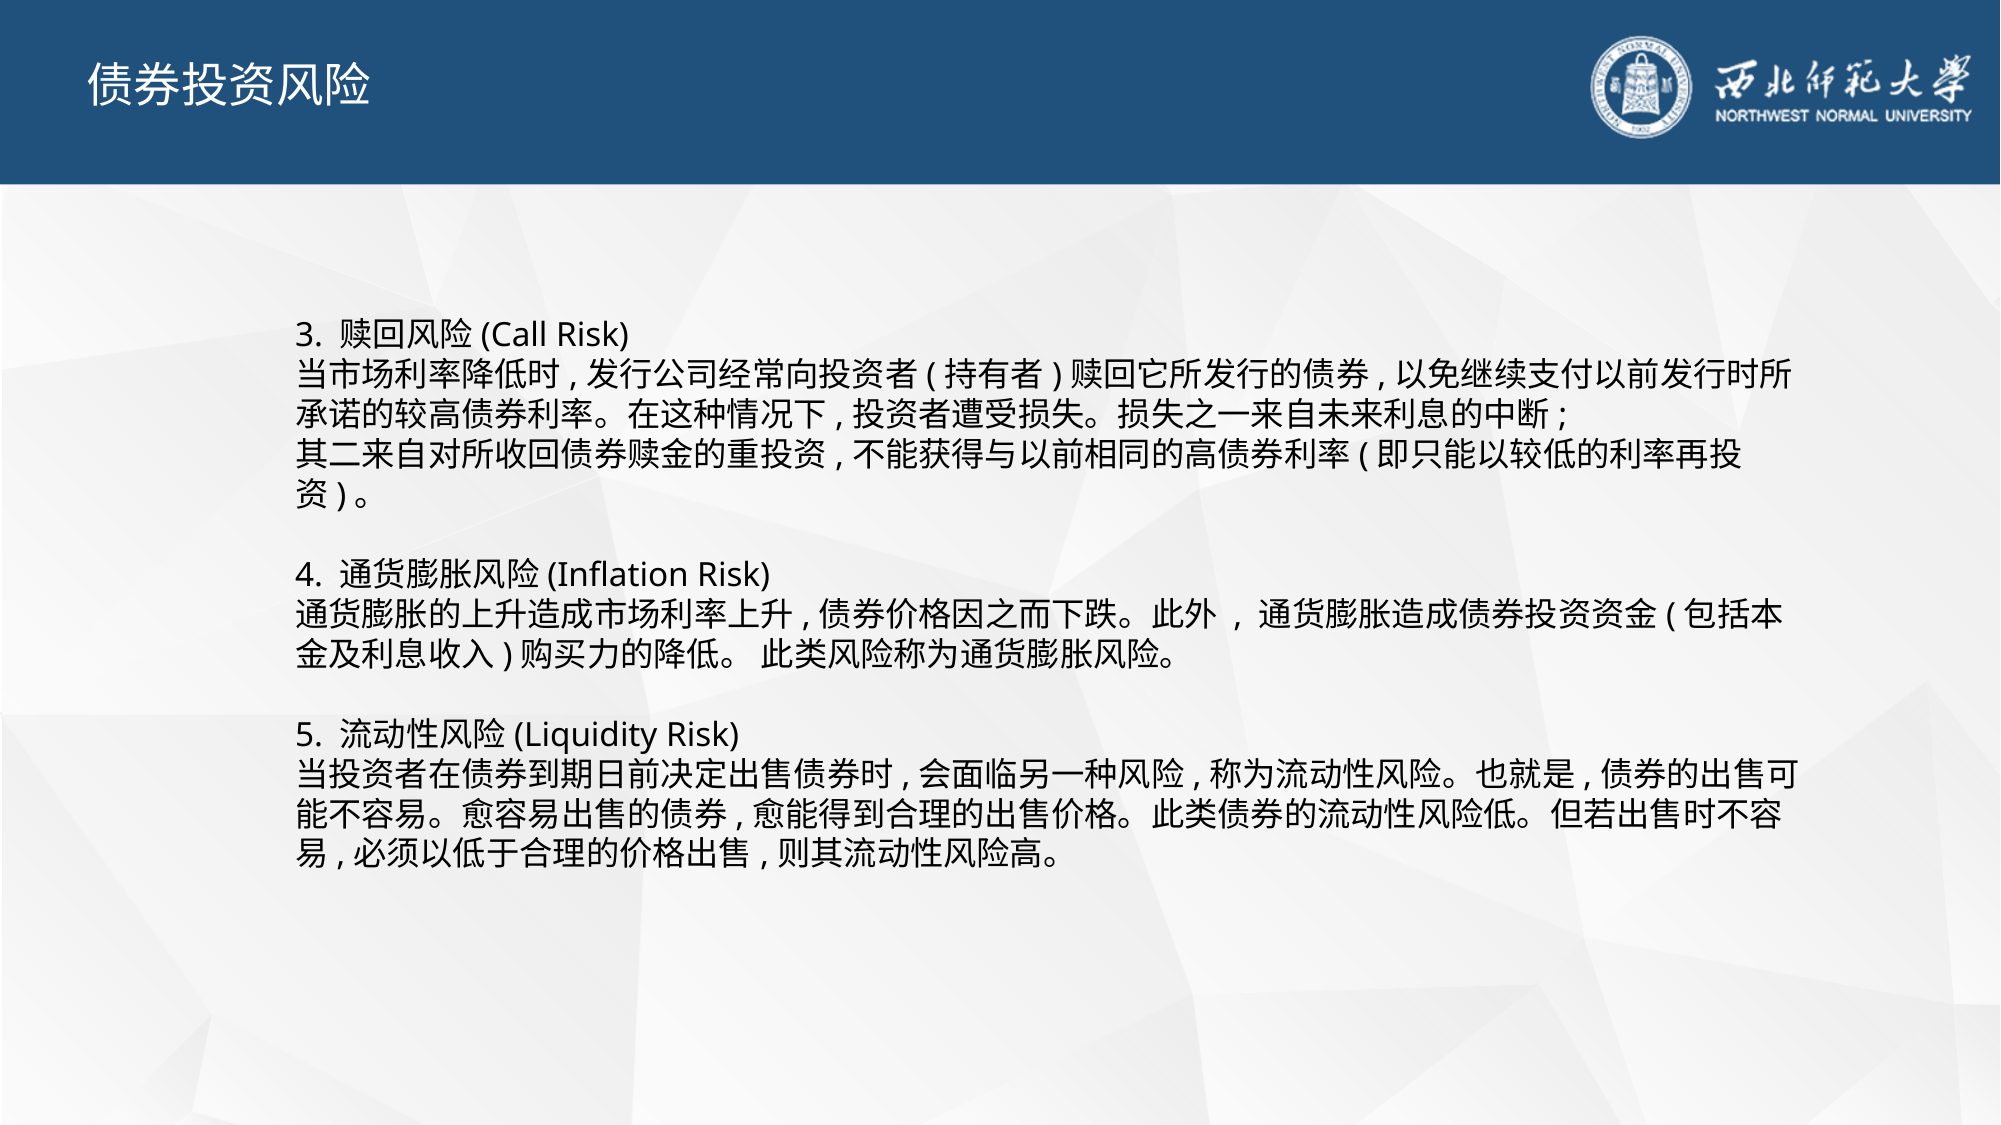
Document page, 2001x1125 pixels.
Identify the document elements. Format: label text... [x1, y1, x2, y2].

list 债券投资风险 [78, 54, 832, 137]
text_box 3. 赎回风险(Call Risk) 当市场利率降低时,发行公司经常向投资者(持有者)赎回它所发行的债券,以免继续支付以前发行时所承诺的较高债券利率。在这种情况下,投资者遭受损失。损失之一来自未来利息的中断; 其二来自对所收回债券赎金的重投资,不能获得与以前相同的高债券利率(即只能以较低的利率再投资)。 4. 通货膨胀风险(Inflation Risk) 通货膨胀的上升造成市场利率上升,债券价格因之而下跌。此外 , 通货膨胀造成债券投资资金(包括本金及利息收入)购买力的降低。 此类风险称为通货膨胀风险。 5. 流动性风险(Liquidity Risk) 当投资者在债券到期日前决定出售债券时,会面临另一种风险,称为流动性风险。也就是,债券的出售可能不容易。愈容易出售的债券,愈能得到合理的出售价格。此类债券的流动性风险低。但若出售时不容易,必须以低于合理的价格出售,则其流动性风险高。 [287, 306, 1812, 880]
picture [0, 0, 2001, 1125]
